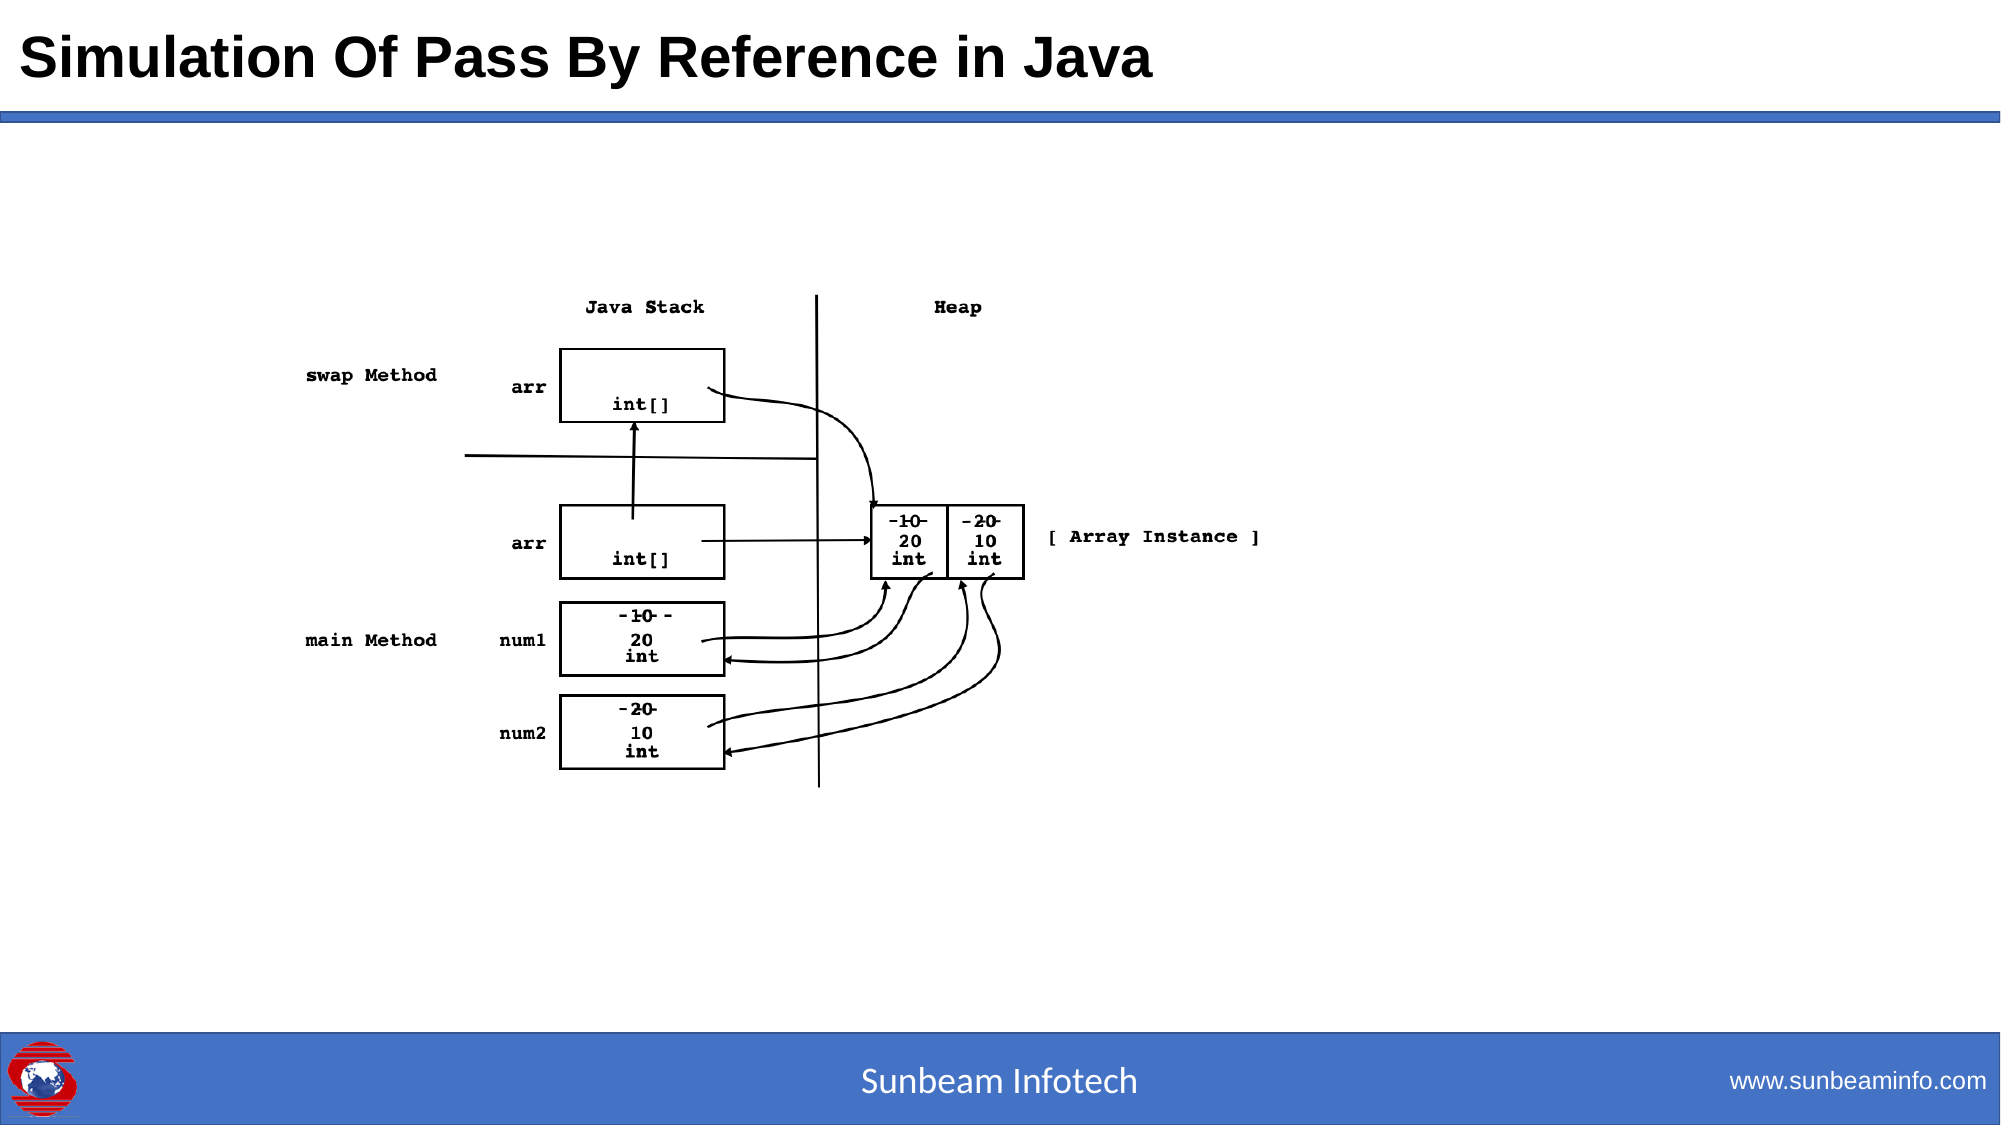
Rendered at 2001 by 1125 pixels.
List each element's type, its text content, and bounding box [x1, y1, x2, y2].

title Simulation Of Pass By Reference in Java [4, 5, 1993, 112]
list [139, 226, 1336, 974]
picture [1, 1036, 82, 1117]
